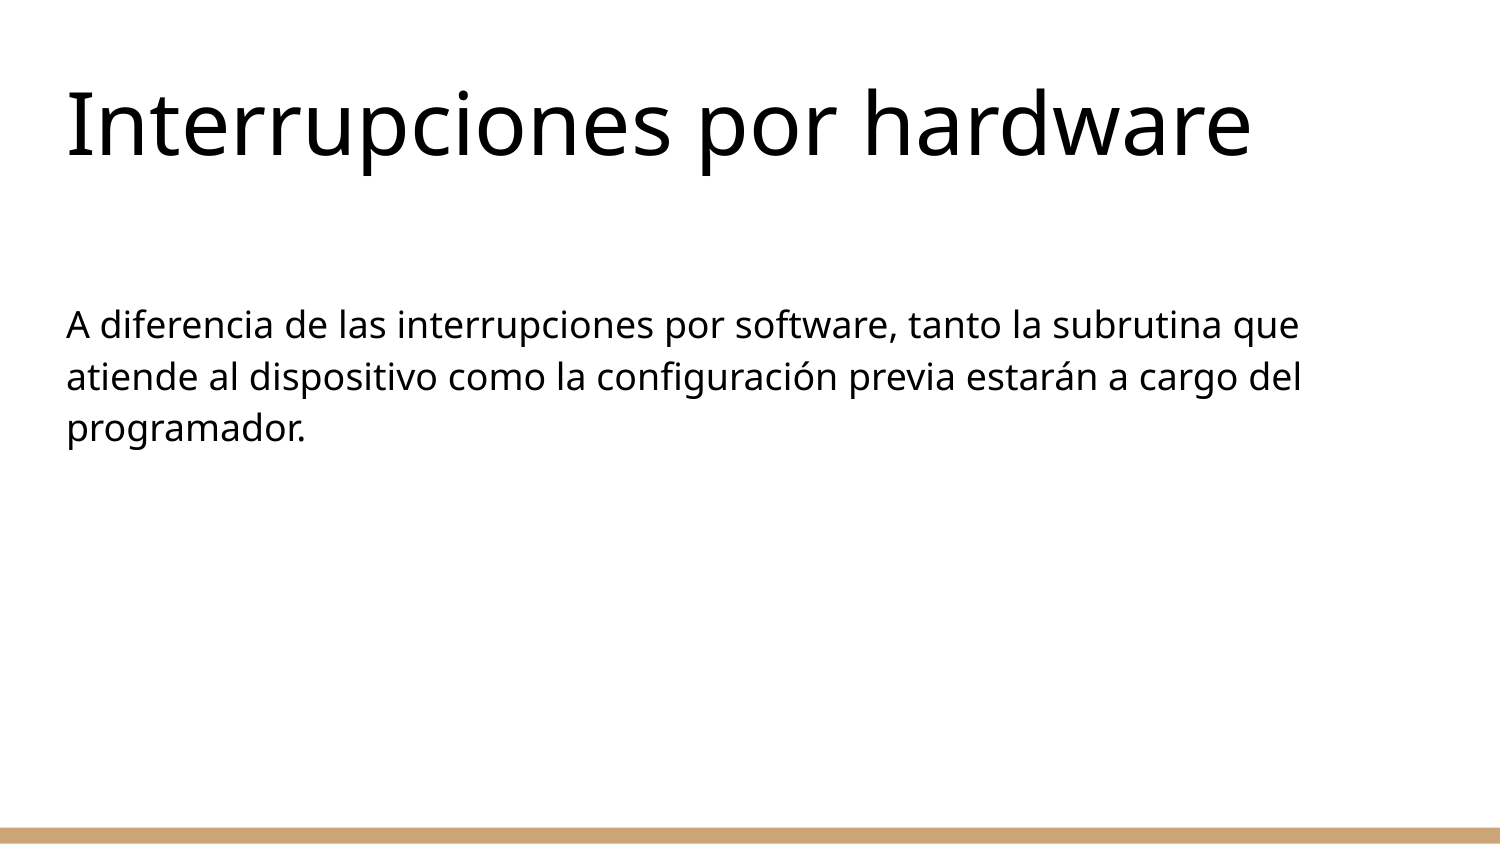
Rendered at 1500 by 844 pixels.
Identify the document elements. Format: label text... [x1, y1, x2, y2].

title Interrupciones por hardware [51, 51, 1449, 189]
list A diferencia de las interrupciones por software, tanto la subrutina que atiende al dispositivo como la configuración previa estarán a cargo del programador. [51, 200, 1449, 752]
